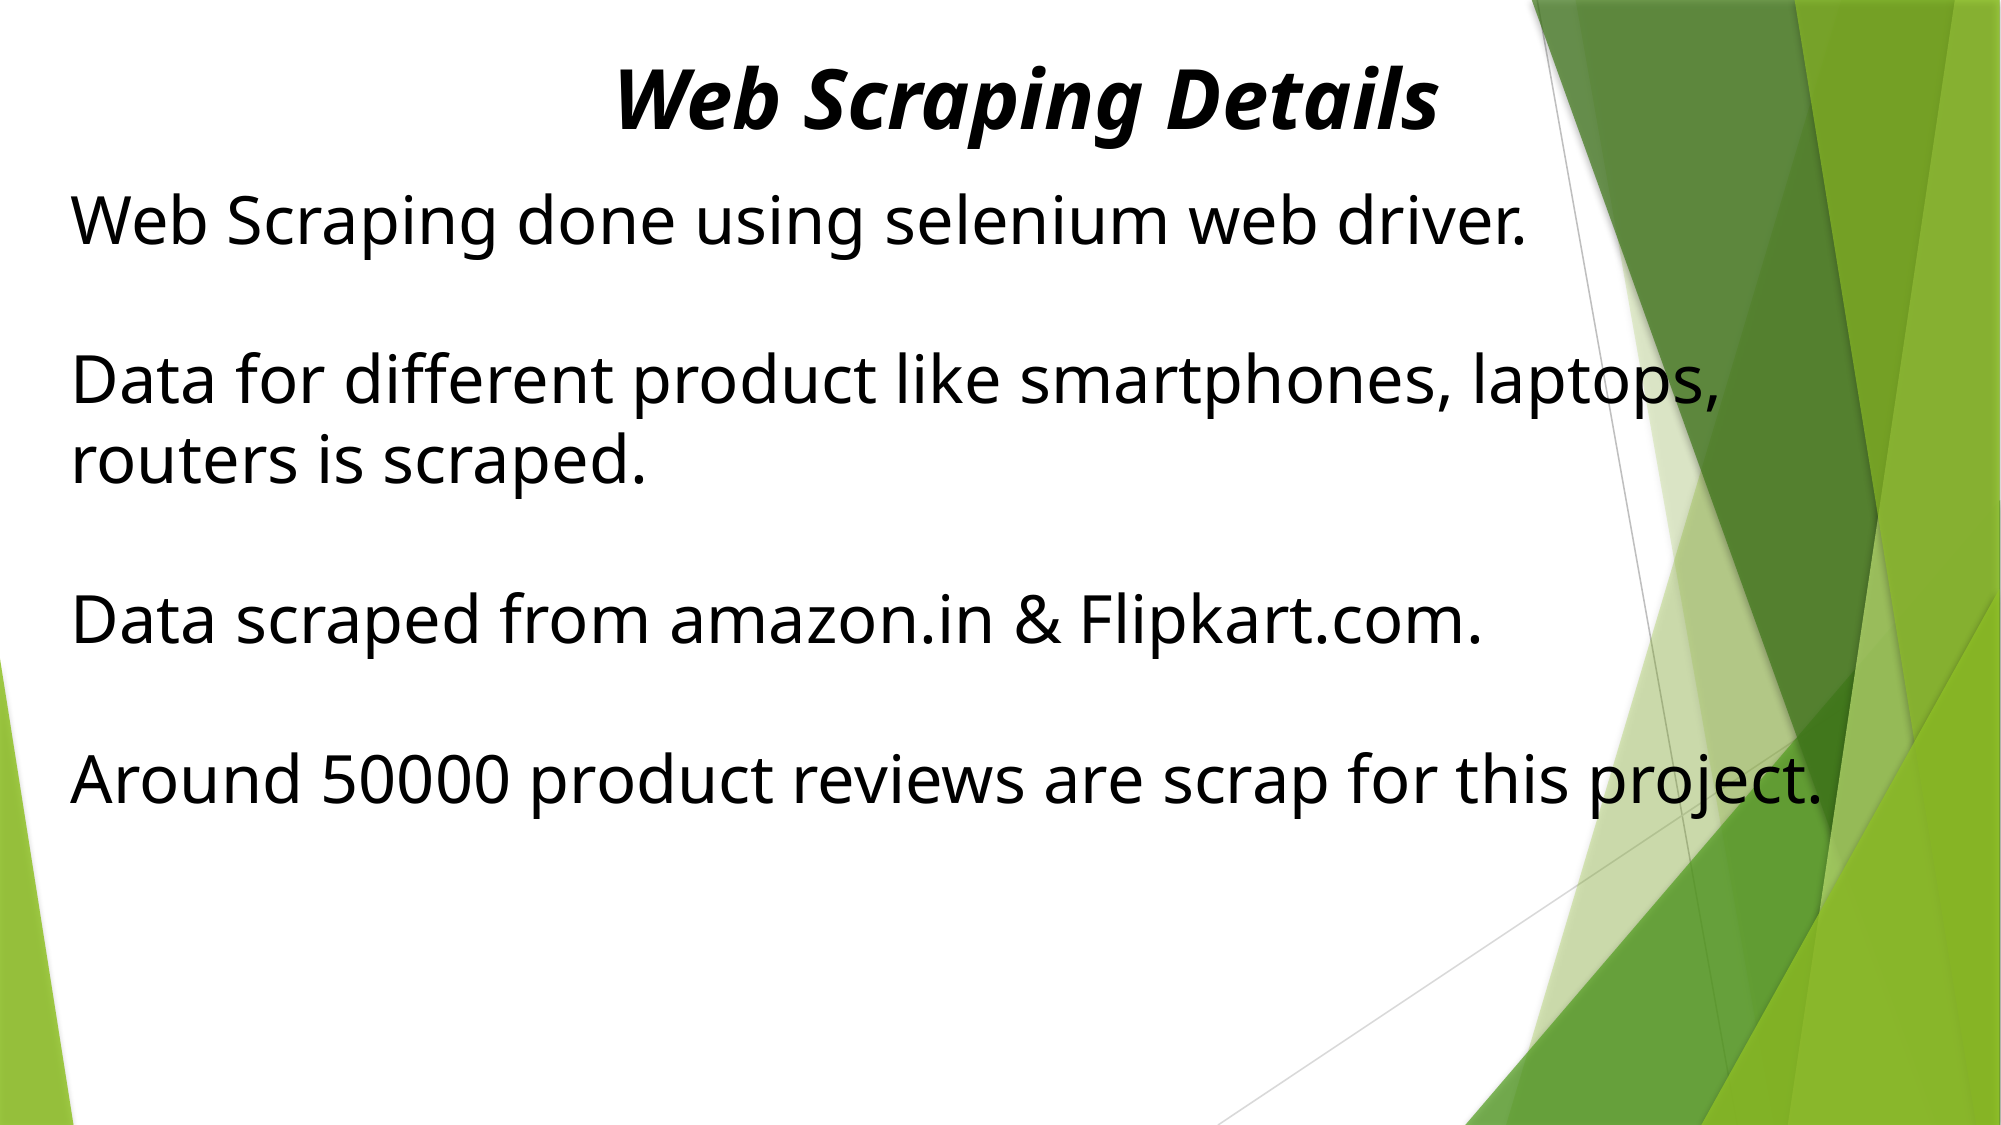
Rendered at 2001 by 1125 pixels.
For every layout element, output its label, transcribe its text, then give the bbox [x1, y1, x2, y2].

text_box Web Scraping done using selenium web driver. Data for different product like smartphones, laptops, routers is scraped. Data scraped from amazon.in & Flipkart.com. Around 50000 product reviews are scrap for this project. [55, 170, 1927, 905]
text_box Web Scraping Details [276, 38, 1751, 154]
